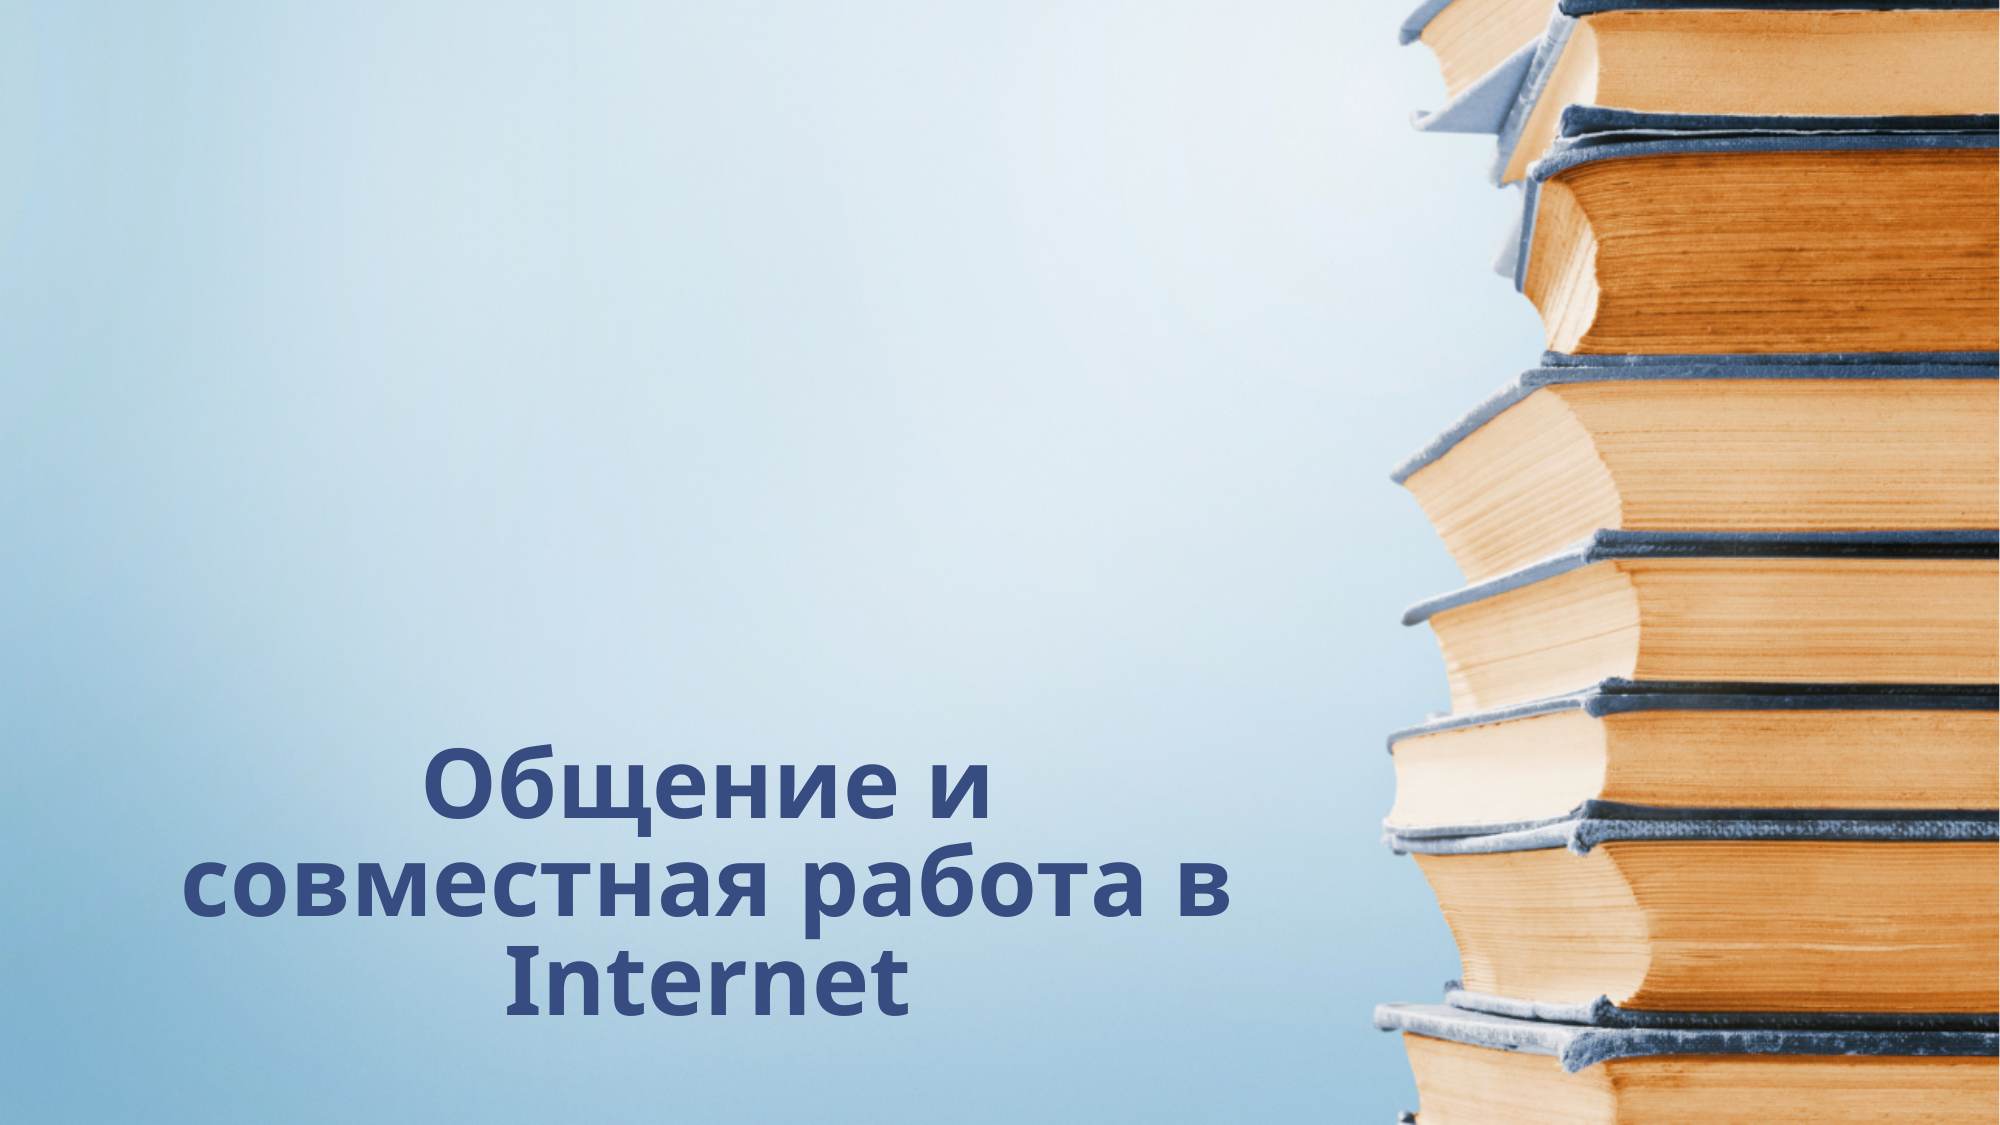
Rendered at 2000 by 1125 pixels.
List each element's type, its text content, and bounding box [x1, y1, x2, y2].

title Общение и совместная работа в Internet [133, 729, 1283, 1046]
picture [0, 0, 2000, 1125]
